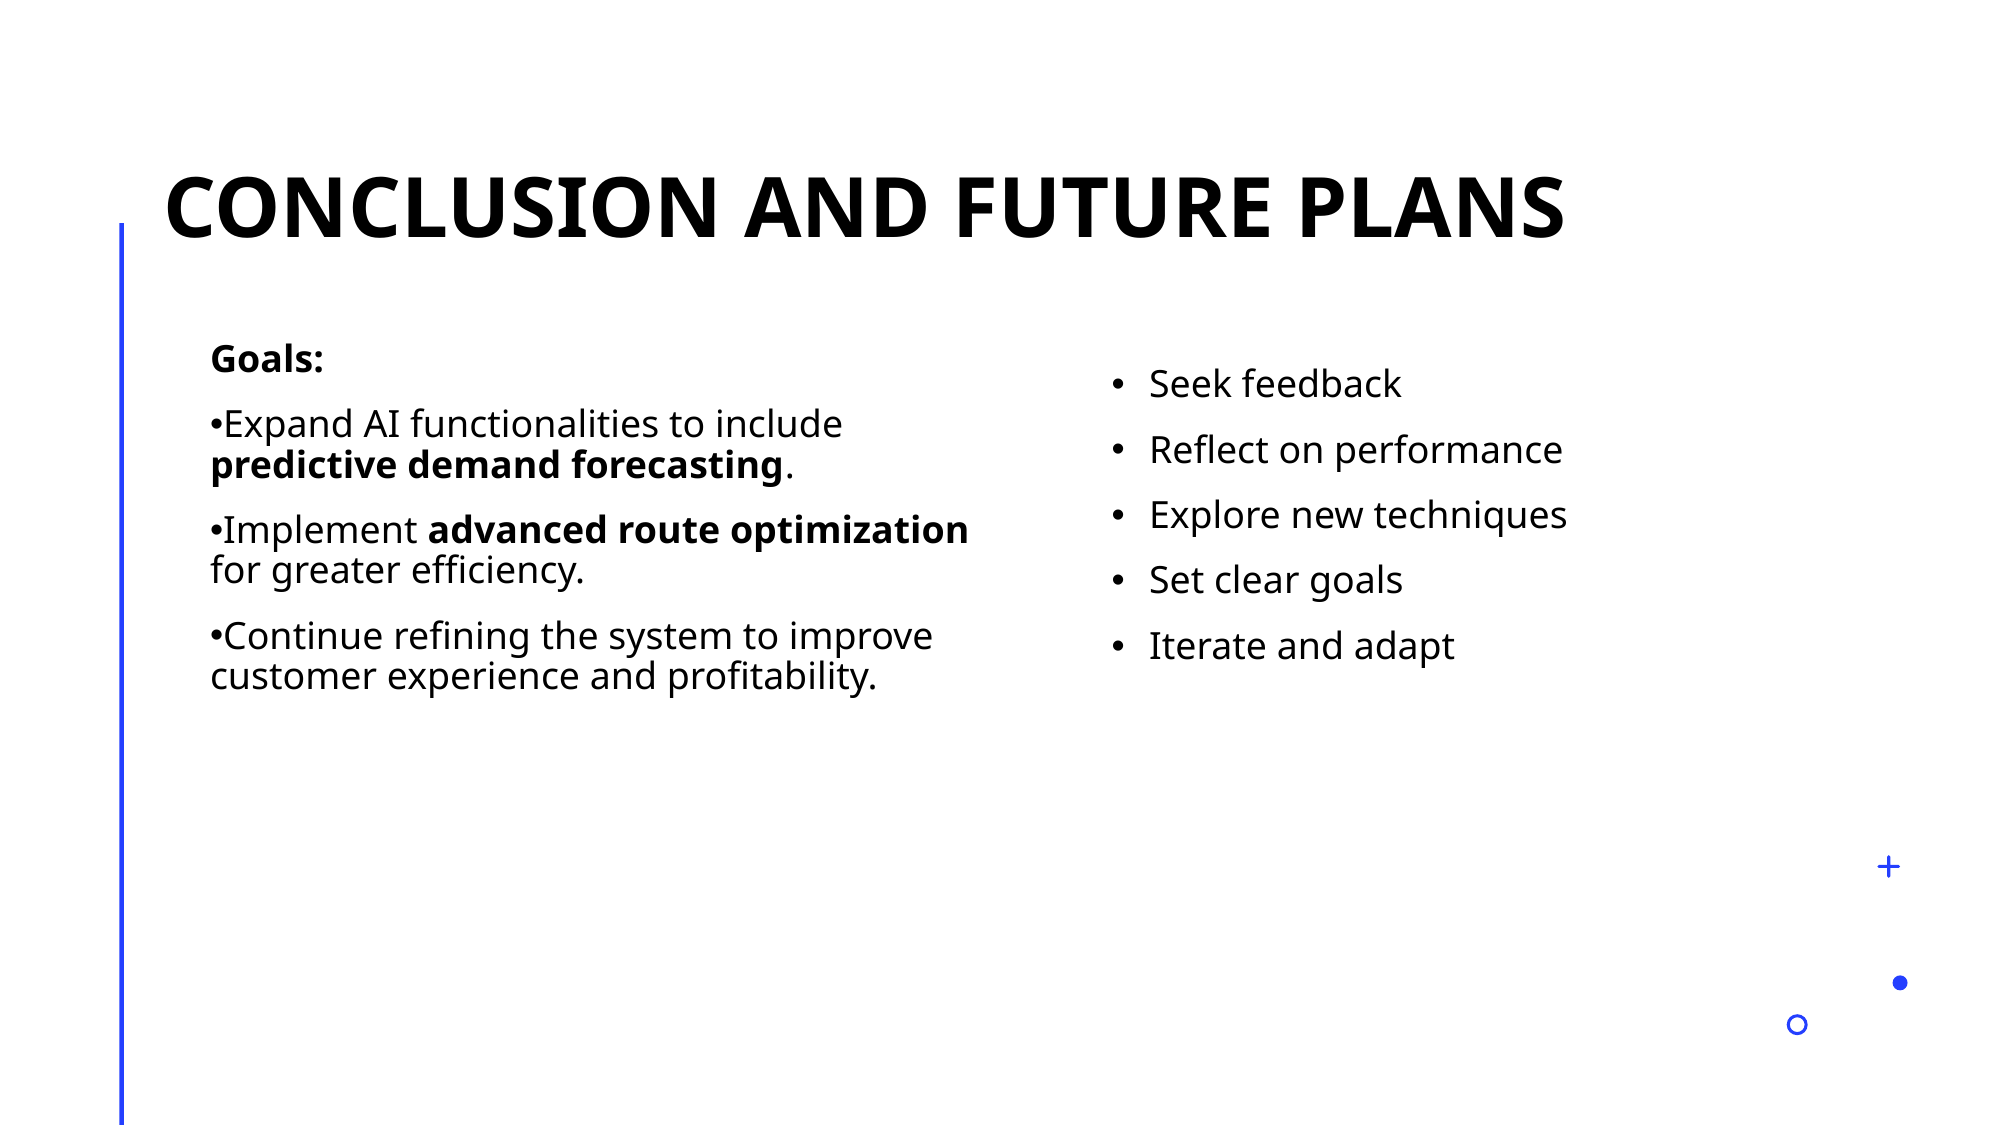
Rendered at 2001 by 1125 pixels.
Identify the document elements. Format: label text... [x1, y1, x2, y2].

list Goals: Expand AI functionalities to include predictive demand forecasting. Implement advanced route optimization for greater efficiency. Continue refining the system to improve customer experience and profitability. [210, 339, 1020, 1109]
list Seek feedback Reflect on performance Explore new techniques Set clear goals Iterate and adapt [1111, 365, 1922, 1026]
title Conclusion and Future Plans [163, 44, 1664, 255]
